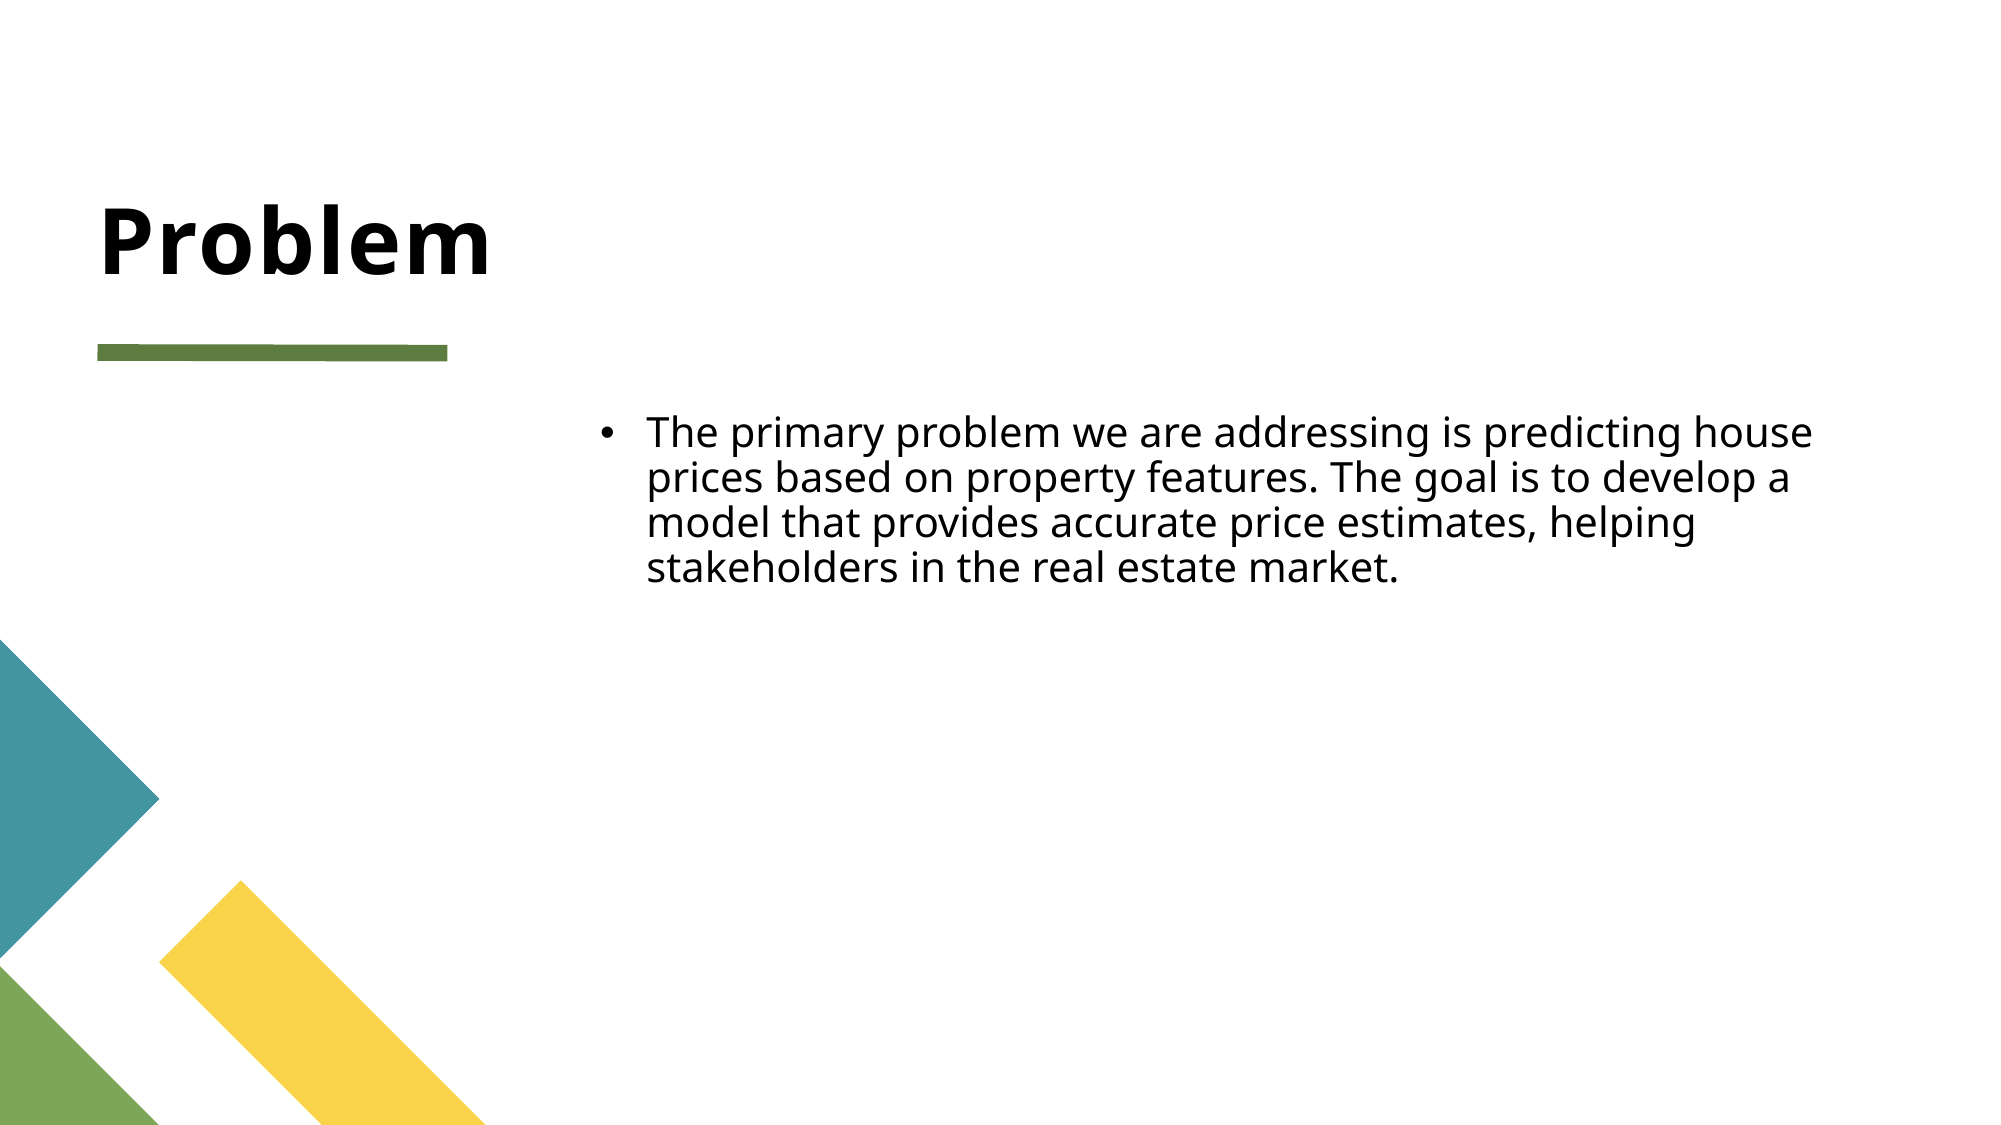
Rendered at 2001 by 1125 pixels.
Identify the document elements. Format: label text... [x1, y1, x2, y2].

title Problem [97, 16, 1882, 293]
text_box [0, 639, 486, 1125]
list The primary problem we are addressing is predicting house prices based on property features. The goal is to develop a model that provides accurate price estimates, helping stakeholders in the real estate market. [600, 374, 1882, 982]
